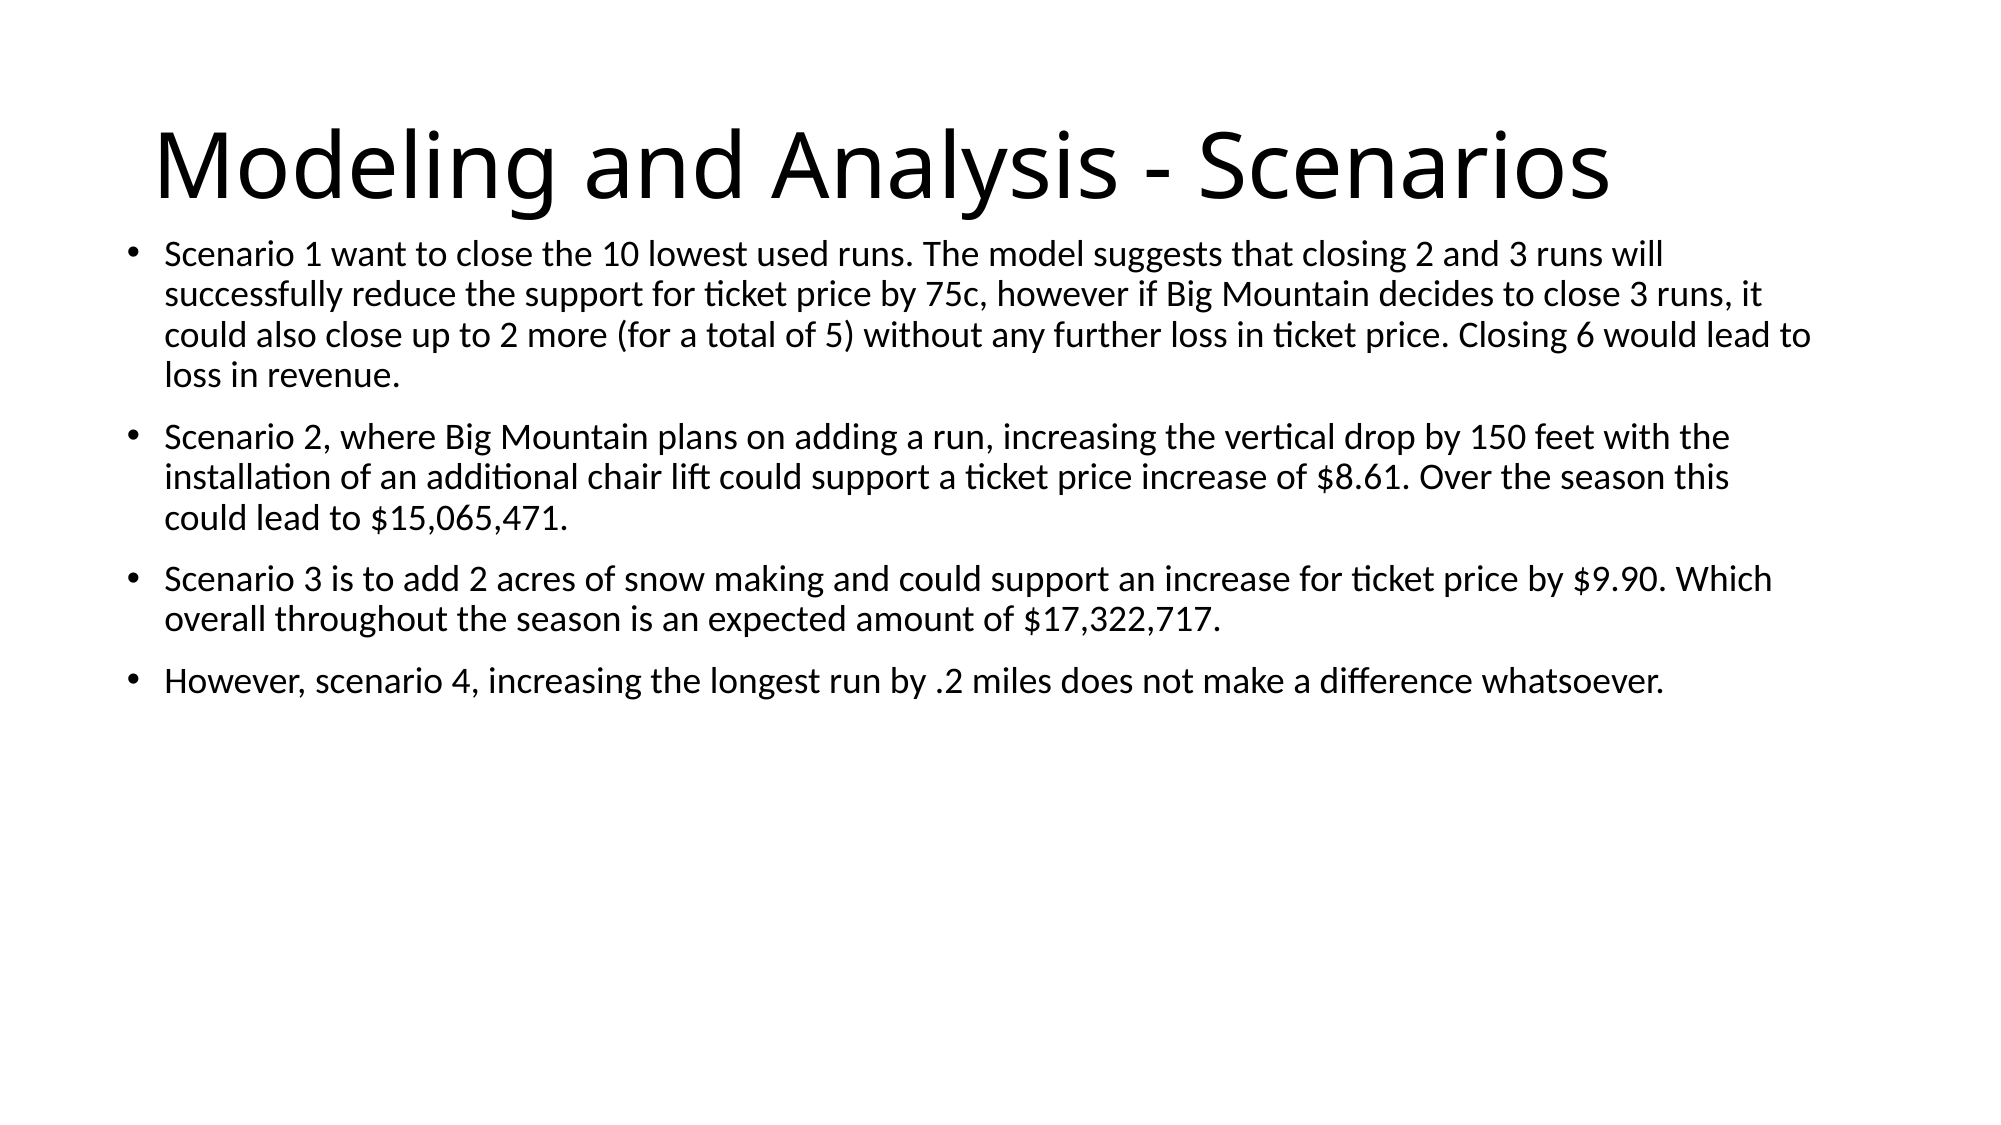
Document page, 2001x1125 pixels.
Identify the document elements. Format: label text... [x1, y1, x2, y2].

title Modeling and Analysis - Scenarios [137, 59, 1863, 278]
list Scenario 1 want to close the 10 lowest used runs. The model suggests that closing 2 and 3 runs will successfully reduce the support for ticket price by 75c, however if Big Mountain decides to close 3 runs, it could also close up to 2 more (for a total of 5) without any further loss in ticket price. Closing 6 would lead to loss in revenue. Scenario 2, where Big Mountain plans on adding a run, increasing the vertical drop by 150 feet with the installation of an additional chair lift could support a ticket price increase of $8.61. Over the season this could lead to $15,065,471. Scenario 3 is to add 2 acres of snow making and could support an increase for ticket price by $9.90. Which overall throughout the season is an expected amount of $17,322,717. However, scenario 4, increasing the longest run by .2 miles does not make a difference whatsoever. [111, 226, 1837, 941]
